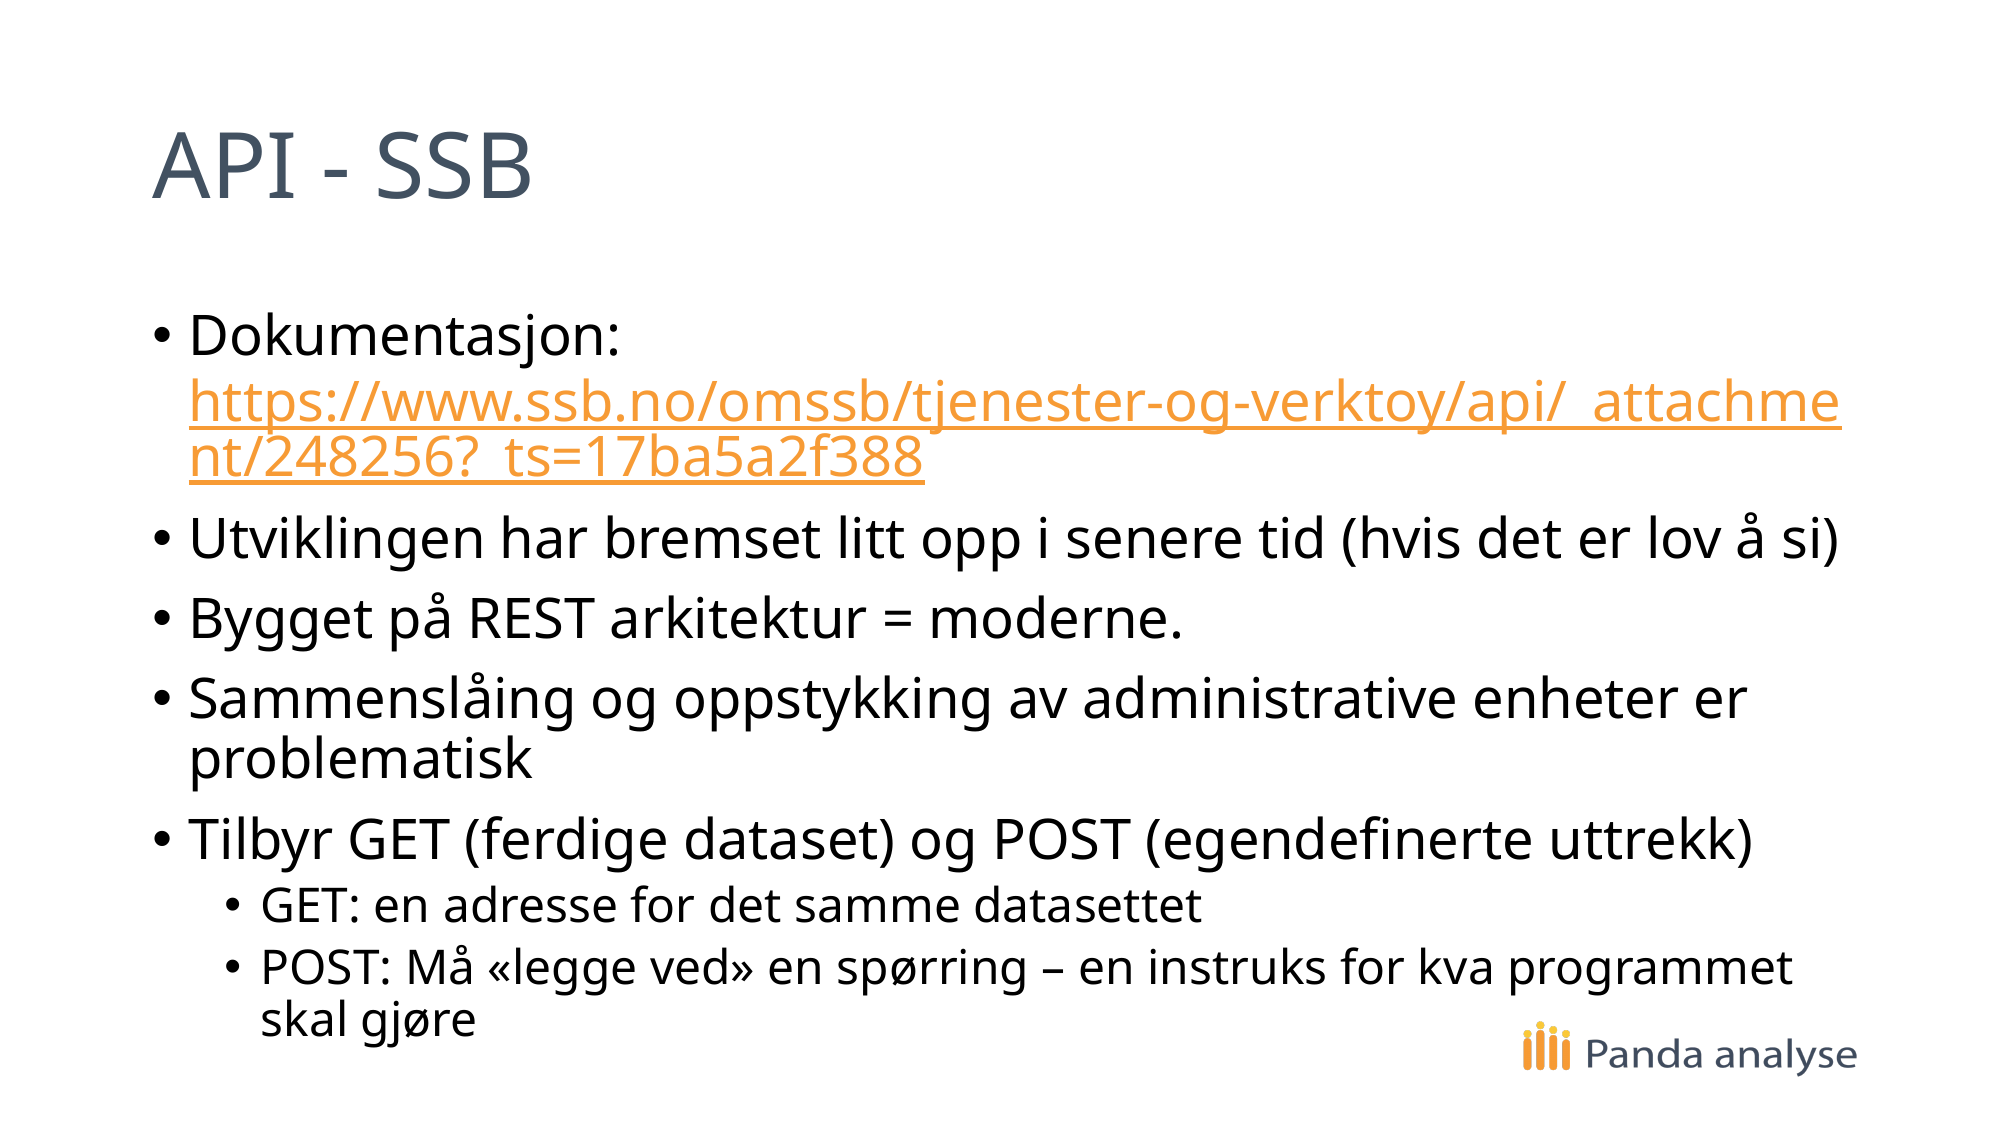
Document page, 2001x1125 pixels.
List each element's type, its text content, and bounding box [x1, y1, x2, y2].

list Dokumentasjon: https://www.ssb.no/omssb/tjenester-og-verktoy/api/_attachment/248256?_ts=17ba5a2f388 Utviklingen har bremset litt opp i senere tid (hvis det er lov å si) Bygget på REST arkitektur = moderne. Sammenslåing og oppstykking av administrative enheter er problematisk Tilbyr GET (ferdige dataset) og POST (egendefinerte uttrekk) GET: en adresse for det samme datasettet POST: Må «legge ved» en spørring – en instruks for kva programmet skal gjøre [137, 299, 1863, 1014]
picture [1511, 1013, 1867, 1085]
title API - SSB [137, 59, 1863, 278]
